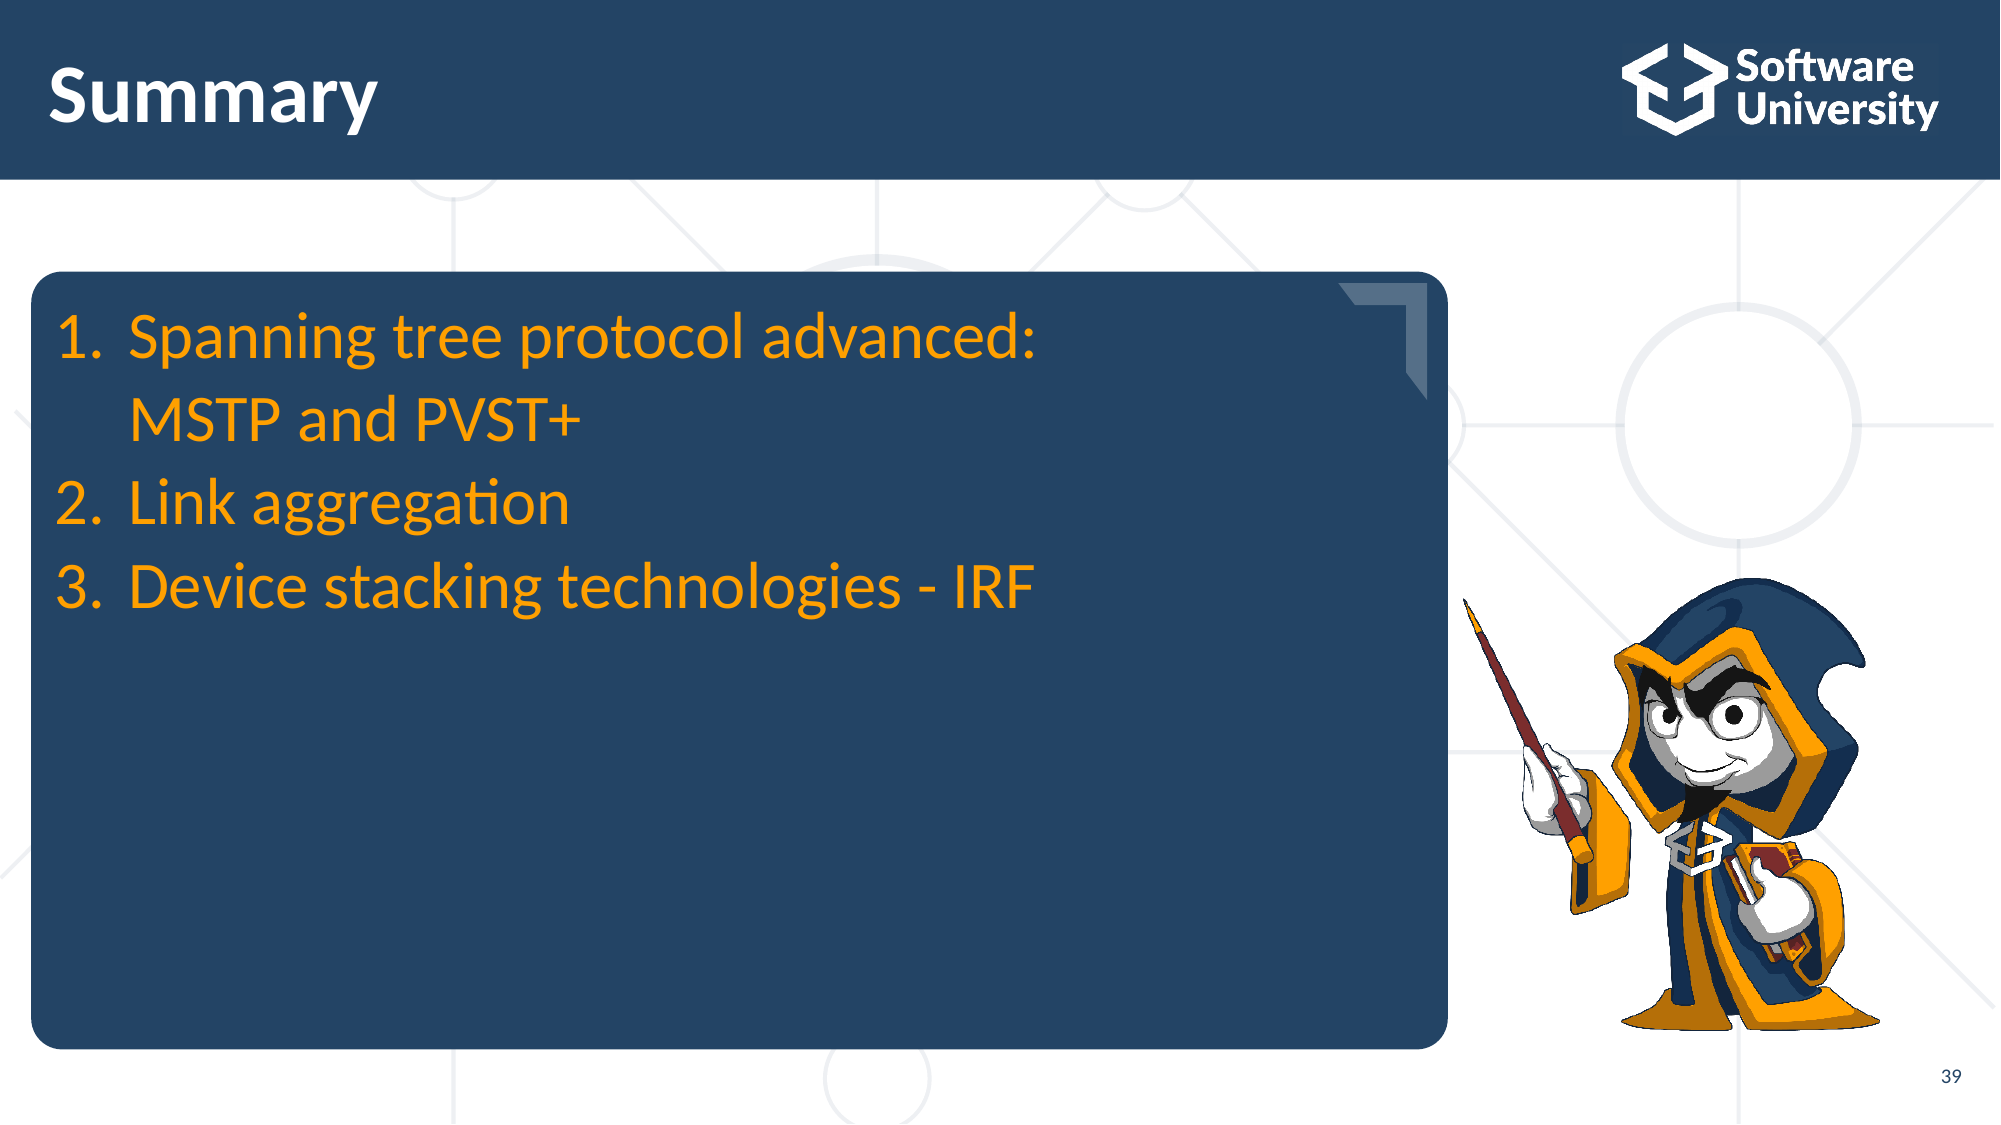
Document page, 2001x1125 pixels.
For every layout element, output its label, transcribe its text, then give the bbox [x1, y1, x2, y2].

slide_number 39 [1897, 1049, 1968, 1101]
title Summary [31, 16, 1591, 162]
picture [1447, 537, 1921, 1050]
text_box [30, 271, 1449, 1050]
picture [1622, 43, 1939, 136]
